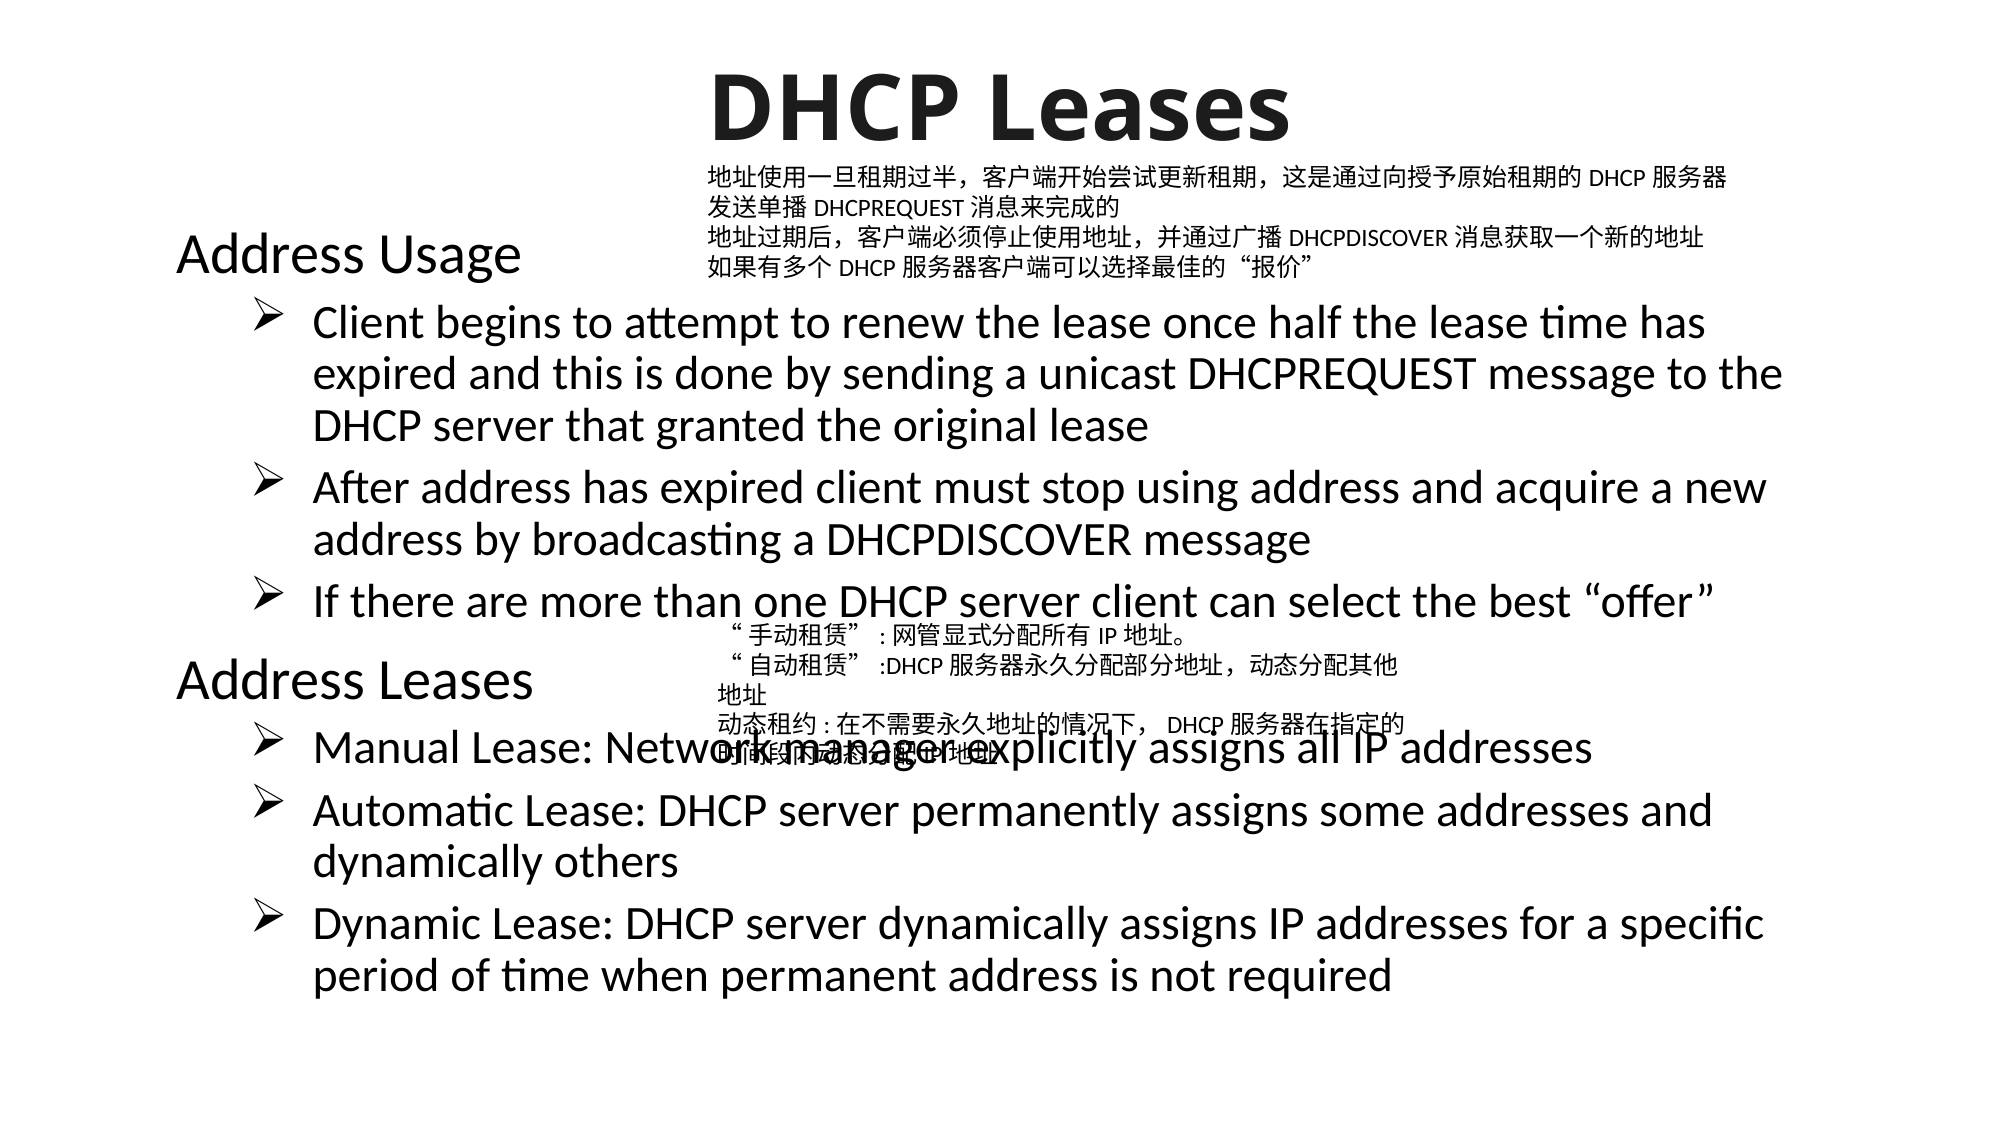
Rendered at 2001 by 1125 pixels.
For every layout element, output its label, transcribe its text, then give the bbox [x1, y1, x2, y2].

title DHCP Leases [55, 42, 1945, 185]
list Address Usage Client begins to attempt to renew the lease once half the lease time has expired and this is done by sending a unicast DHCPREQUEST message to the DHCP server that granted the original lease After address has expired client must stop using address and acquire a new address by broadcasting a DHCPDISCOVER message If there are more than one DHCP server client can select the best “offer” Address Leases Manual Lease: Network manager explicitly assigns all IP addresses Automatic Lease: DHCP server permanently assigns some addresses and dynamically others Dynamic Lease: DHCP server dynamically assigns IP addresses for a specific period of time when permanent address is not required [161, 216, 1803, 1083]
text_box 地址使用一旦租期过半，客户端开始尝试更新租期，这是通过向授予原始租期的DHCP服务器发送单播DHCPREQUEST消息来完成的 地址过期后，客户端必须停止使用地址，并通过广播DHCPDISCOVER消息获取一个新的地址 如果有多个DHCP服务器客户端可以选择最佳的“报价” [693, 154, 1748, 290]
text_box [306, 372, 1630, 932]
text_box “手动租赁”:网管显式分配所有IP地址。 “自动租赁”:DHCP服务器永久分配部分地址，动态分配其他地址 动态租约:在不需要永久地址的情况下，DHCP服务器在指定的时间段内动态分配IP地址 [702, 611, 1430, 777]
